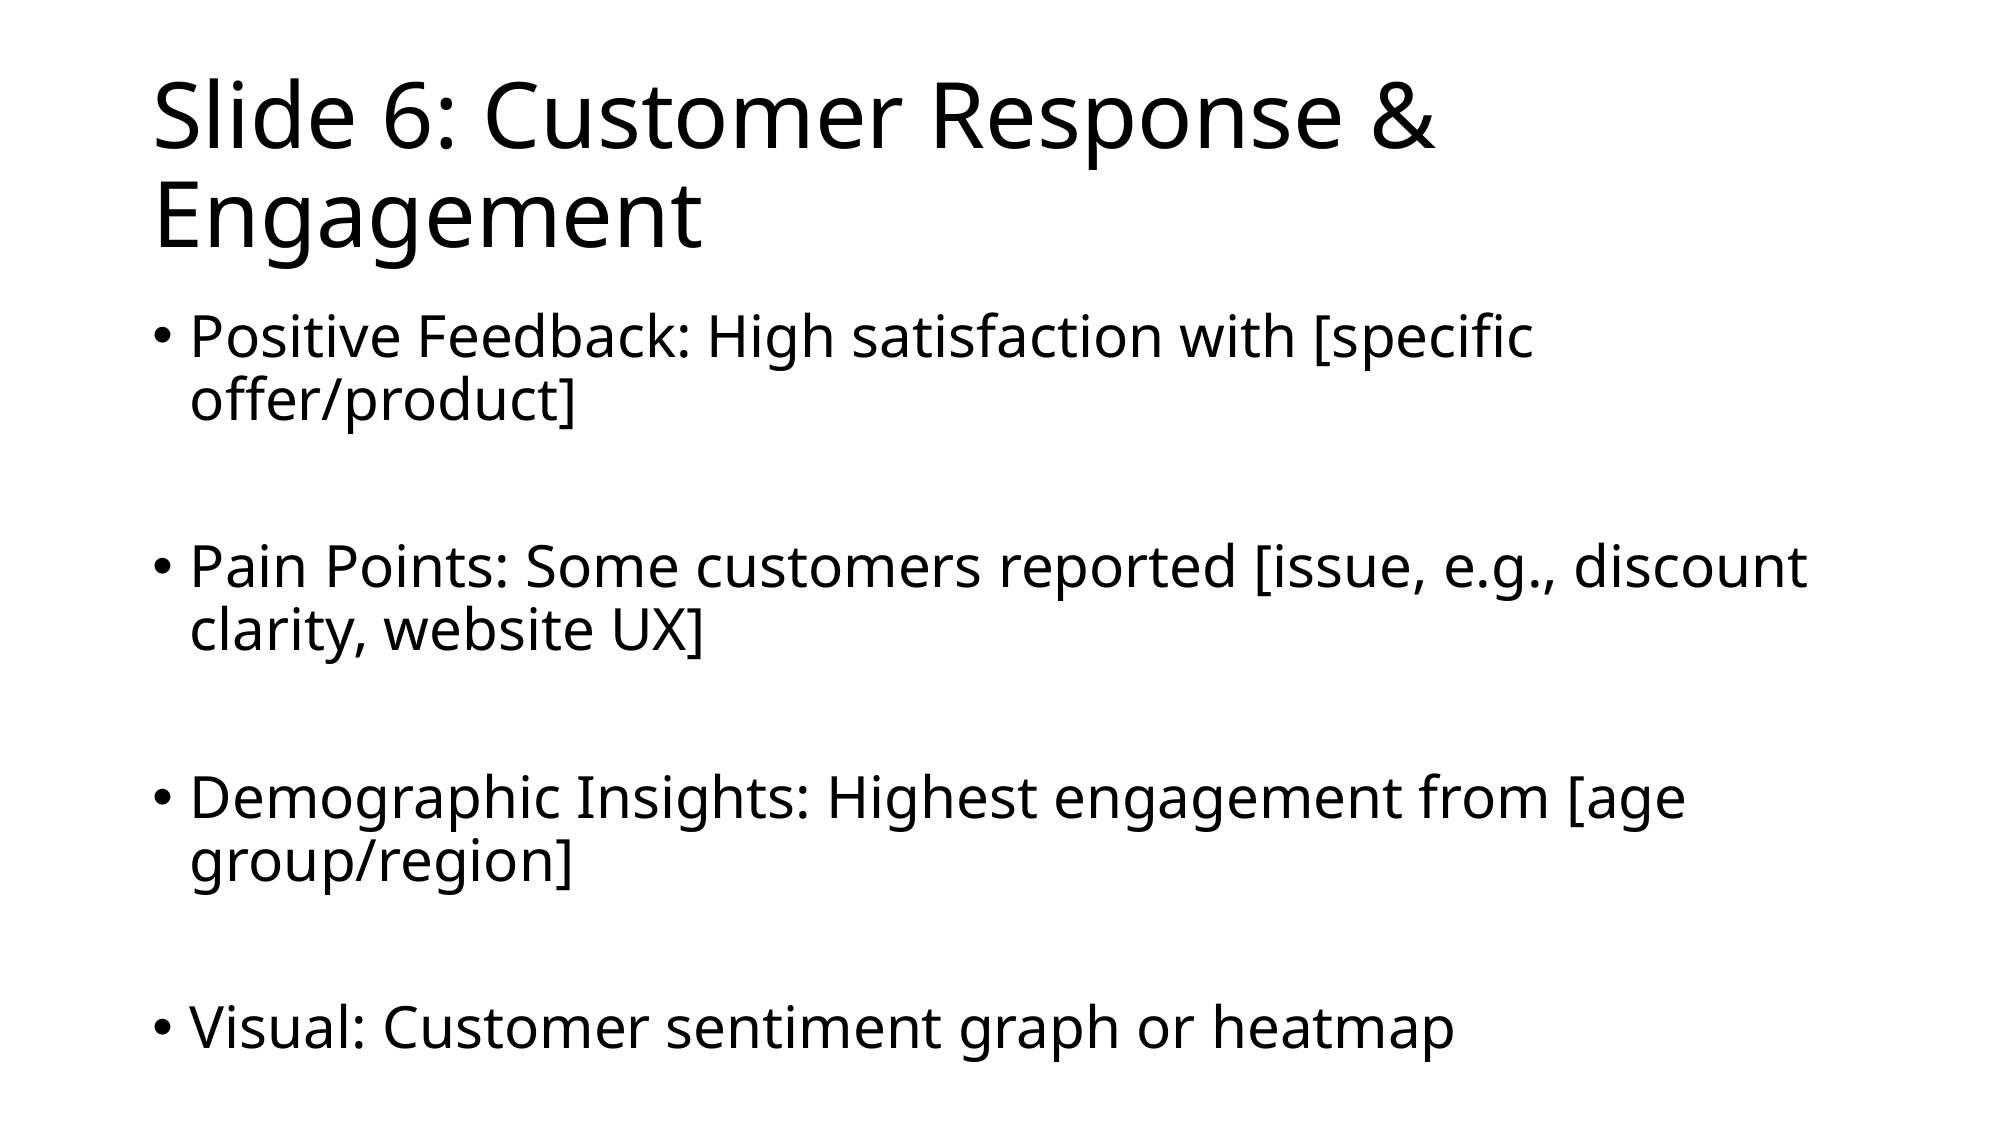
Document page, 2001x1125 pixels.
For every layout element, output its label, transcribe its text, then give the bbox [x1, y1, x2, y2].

title Slide 6: Customer Response & Engagement [137, 59, 1863, 278]
list Positive Feedback: High satisfaction with [specific offer/product] Pain Points: Some customers reported [issue, e.g., discount clarity, website UX] Demographic Insights: Highest engagement from [age group/region] Visual: Customer sentiment graph or heatmap [137, 299, 1863, 1014]
